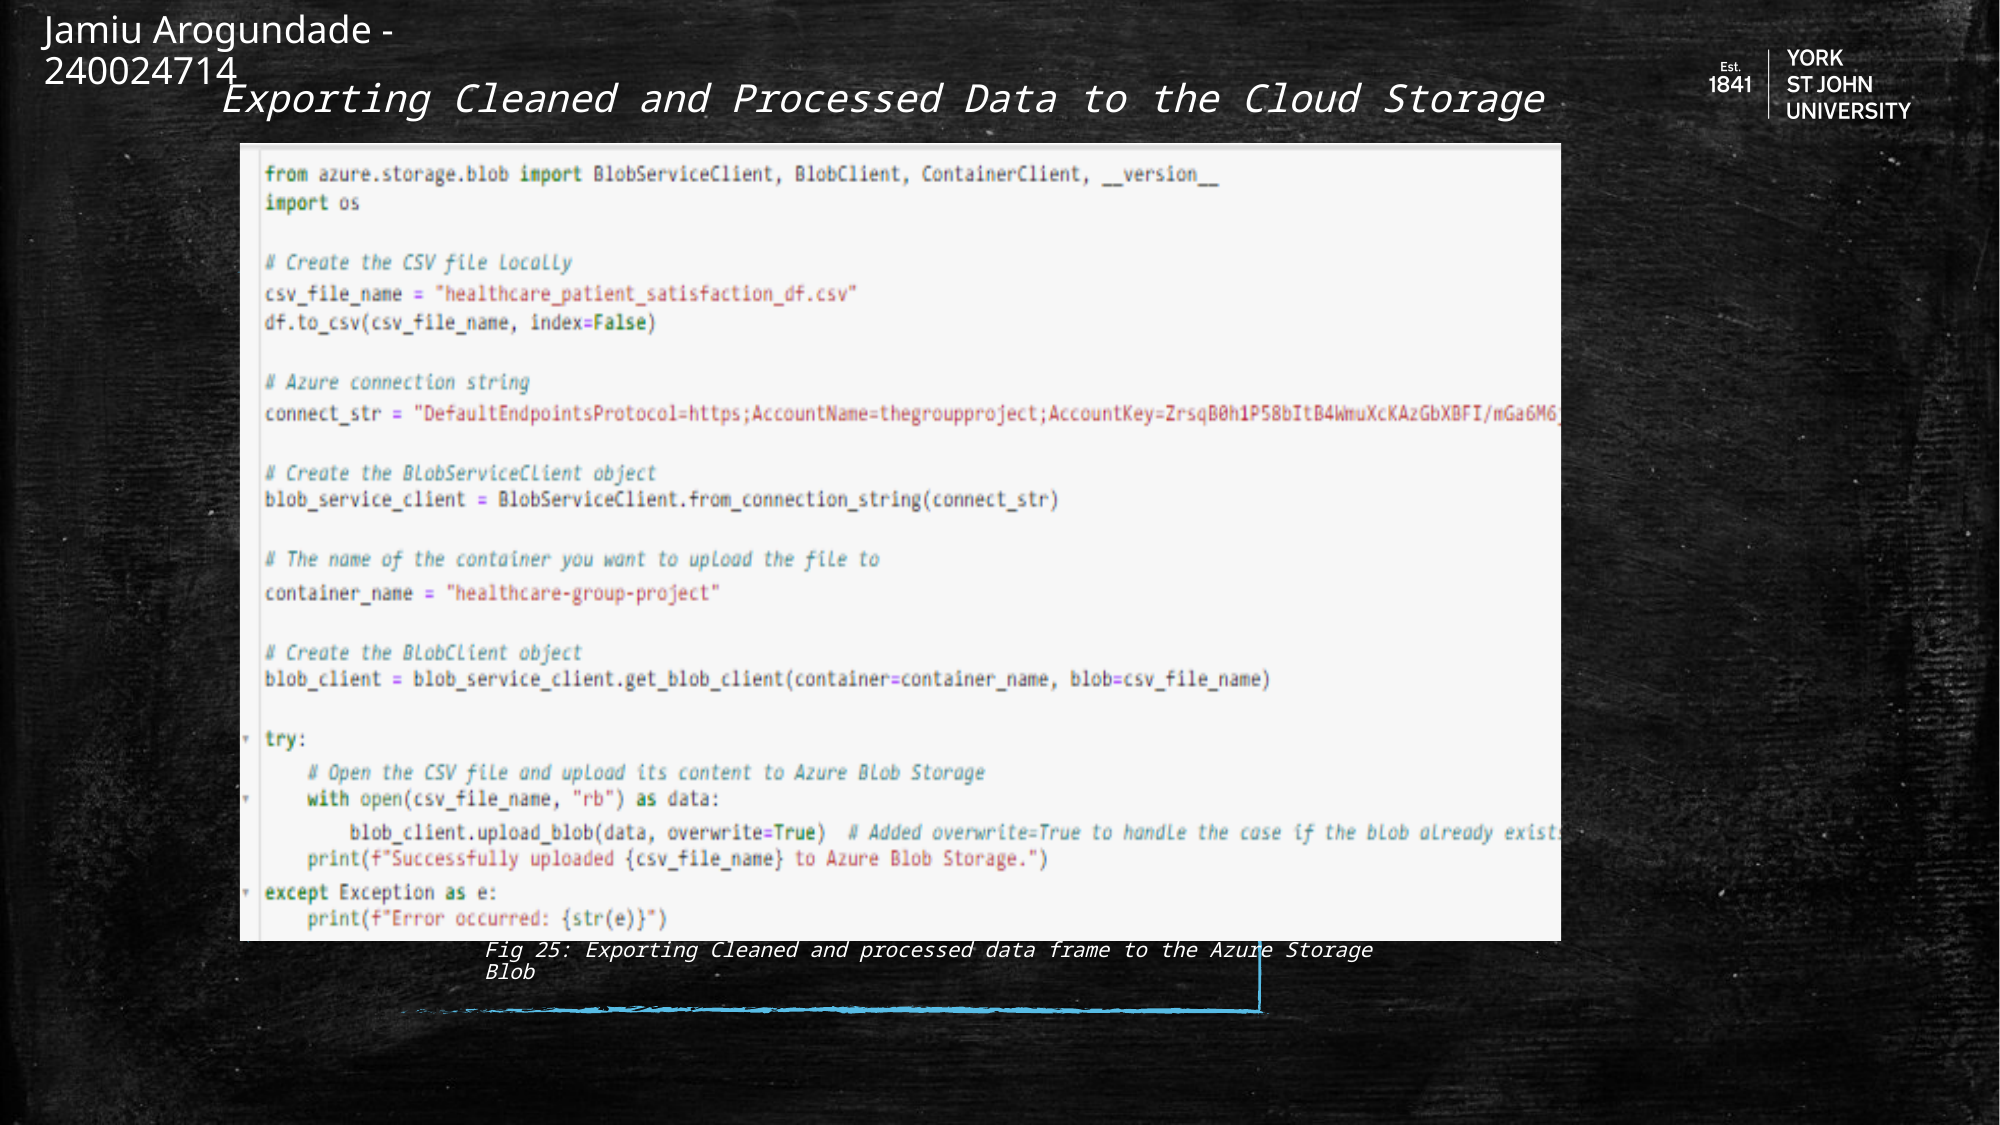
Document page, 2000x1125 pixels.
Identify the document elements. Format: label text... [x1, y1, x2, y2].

text_box Exporting Cleaned and Processed Data to the Cloud Storage [204, 45, 1664, 129]
text_box Fig 25: Exporting Cleaned and processed data frame to the Azure Storage Blob [469, 941, 1410, 992]
picture [239, 141, 1562, 941]
picture [1664, 2, 1956, 166]
text_box Jamiu Arogundade - 240024714 [28, 3, 576, 100]
